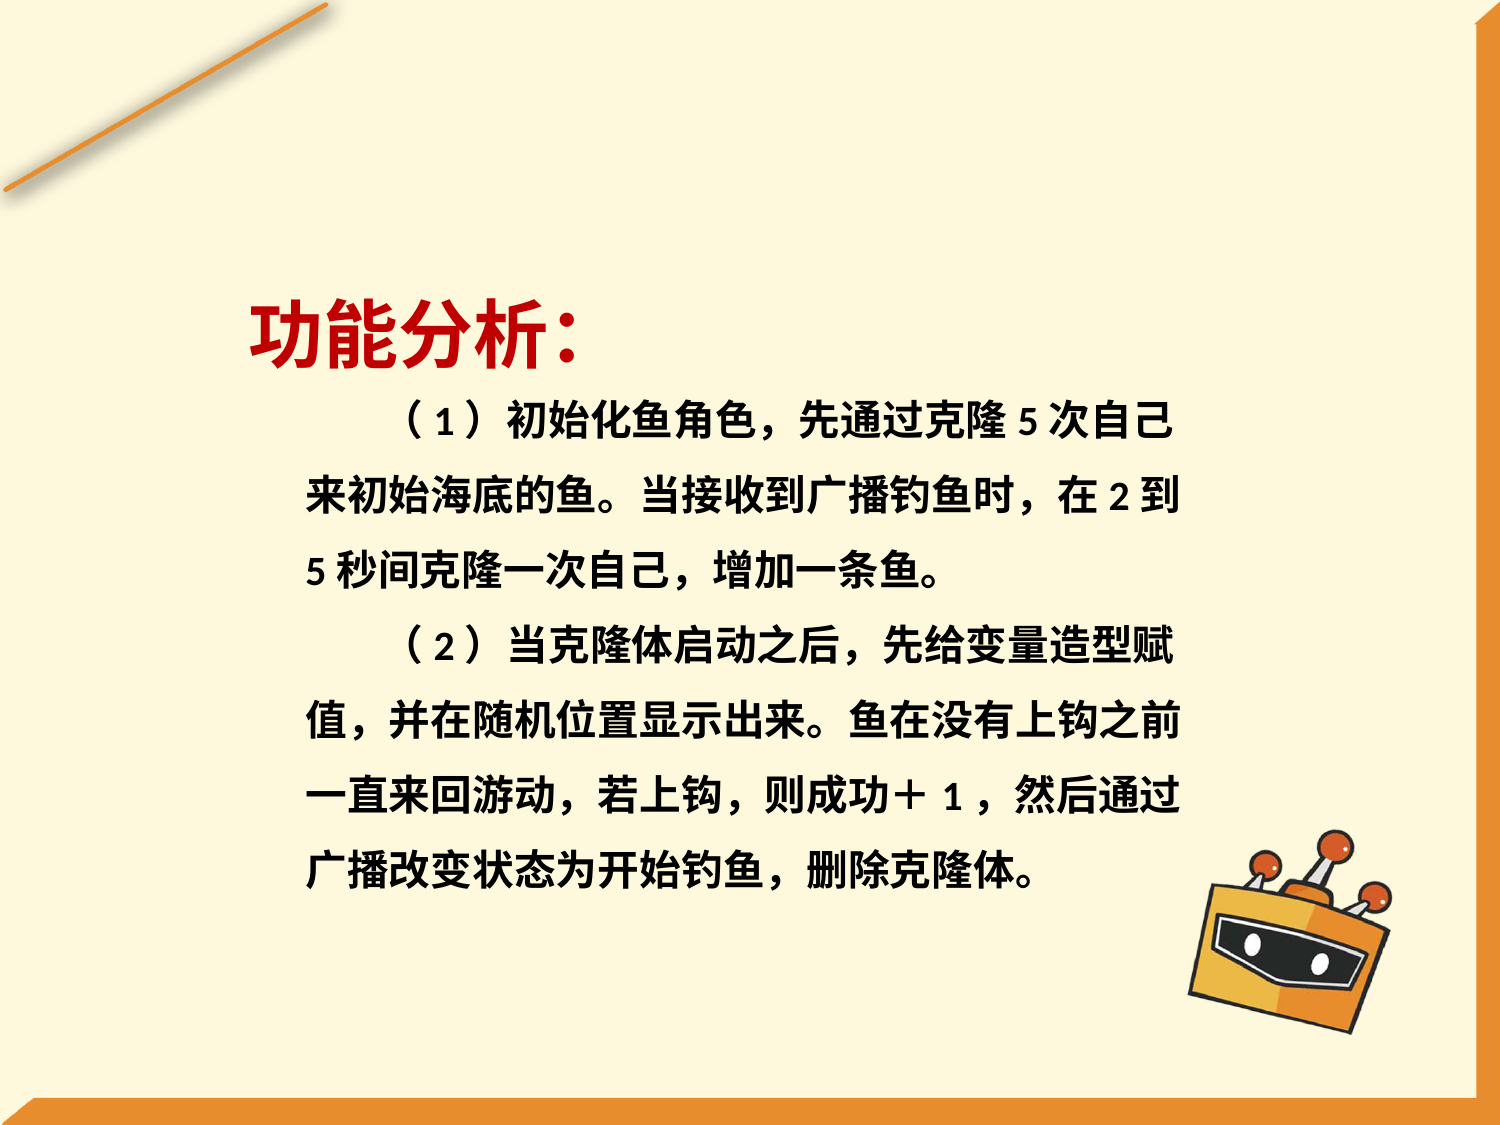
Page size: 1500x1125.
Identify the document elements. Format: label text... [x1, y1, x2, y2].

text_box （1）初始化鱼角色，先通过克隆5次自己来初始海底的鱼。当接收到广播钓鱼时，在2到5秒间克隆一次自己，增加一条鱼。 （2）当克隆体启动之后，先给变量造型赋值，并在随机位置显示出来。鱼在没有上钩之前一直来回游动，若上钩，则成功＋1，然后通过广播改变状态为开始钓鱼，删除克隆体。 [290, 361, 1222, 902]
picture [0, 0, 1500, 1125]
text_box 功能分析： [233, 190, 1309, 386]
